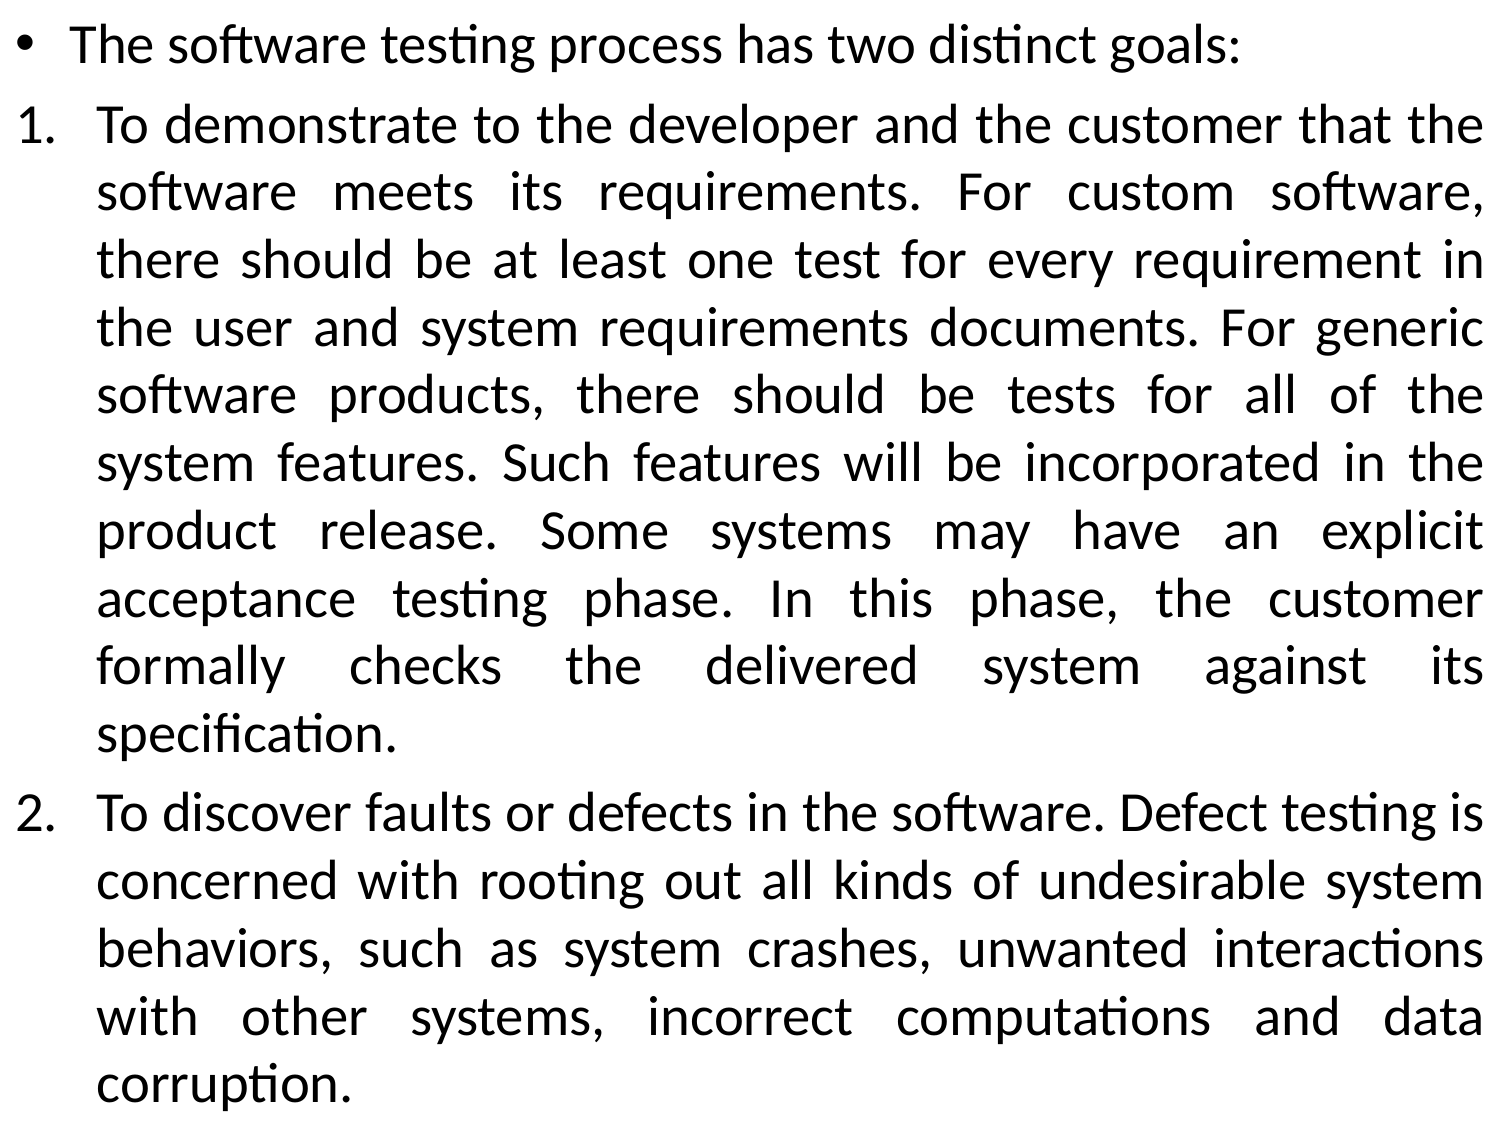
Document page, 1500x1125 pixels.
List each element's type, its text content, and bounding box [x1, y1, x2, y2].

list The software testing process has two distinct goals: To demonstrate to the developer and the customer that the software meets its requirements. For custom software, there should be at least one test for every requirement in the user and system requirements documents. For generic software products, there should be tests for all of the system features. Such features will be incorporated in the product release. Some systems may have an explicit acceptance testing phase. In this phase, the customer formally checks the delivered system against its specification. To discover faults or defects in the software. Defect testing is concerned with rooting out all kinds of undesirable system behaviors, such as system crashes, unwanted interactions with other systems, incorrect computations and data corruption. [0, 0, 1500, 1125]
